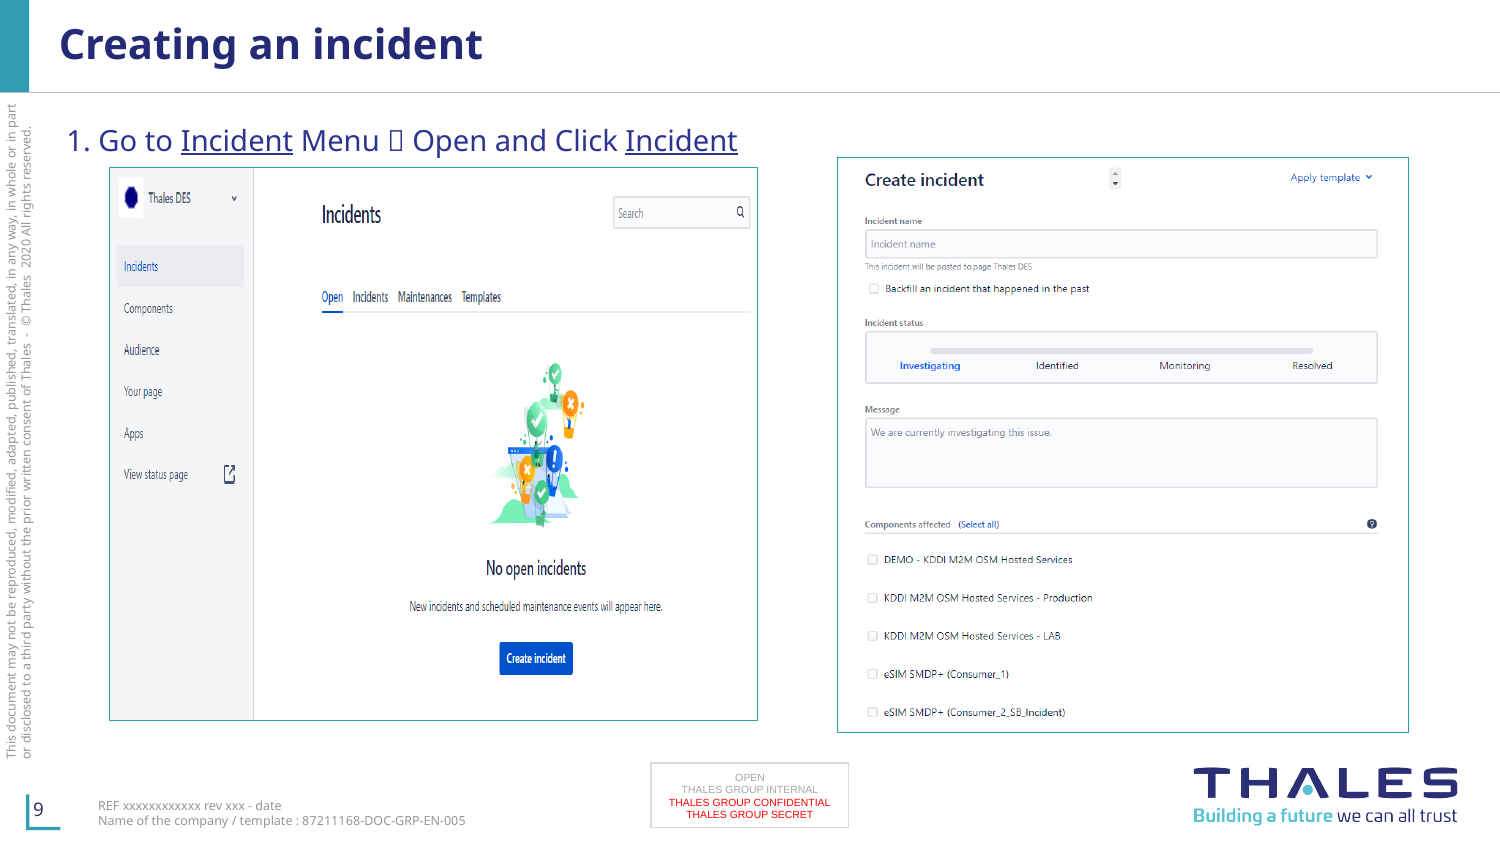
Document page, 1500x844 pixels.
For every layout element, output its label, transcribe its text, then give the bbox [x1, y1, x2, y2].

picture [109, 166, 758, 721]
title Creating an incident [43, 0, 1467, 93]
picture [1168, 738, 1482, 844]
picture [837, 156, 1409, 733]
list 1. Go to Incident Menu  Open and Click Incident [29, 114, 1467, 743]
